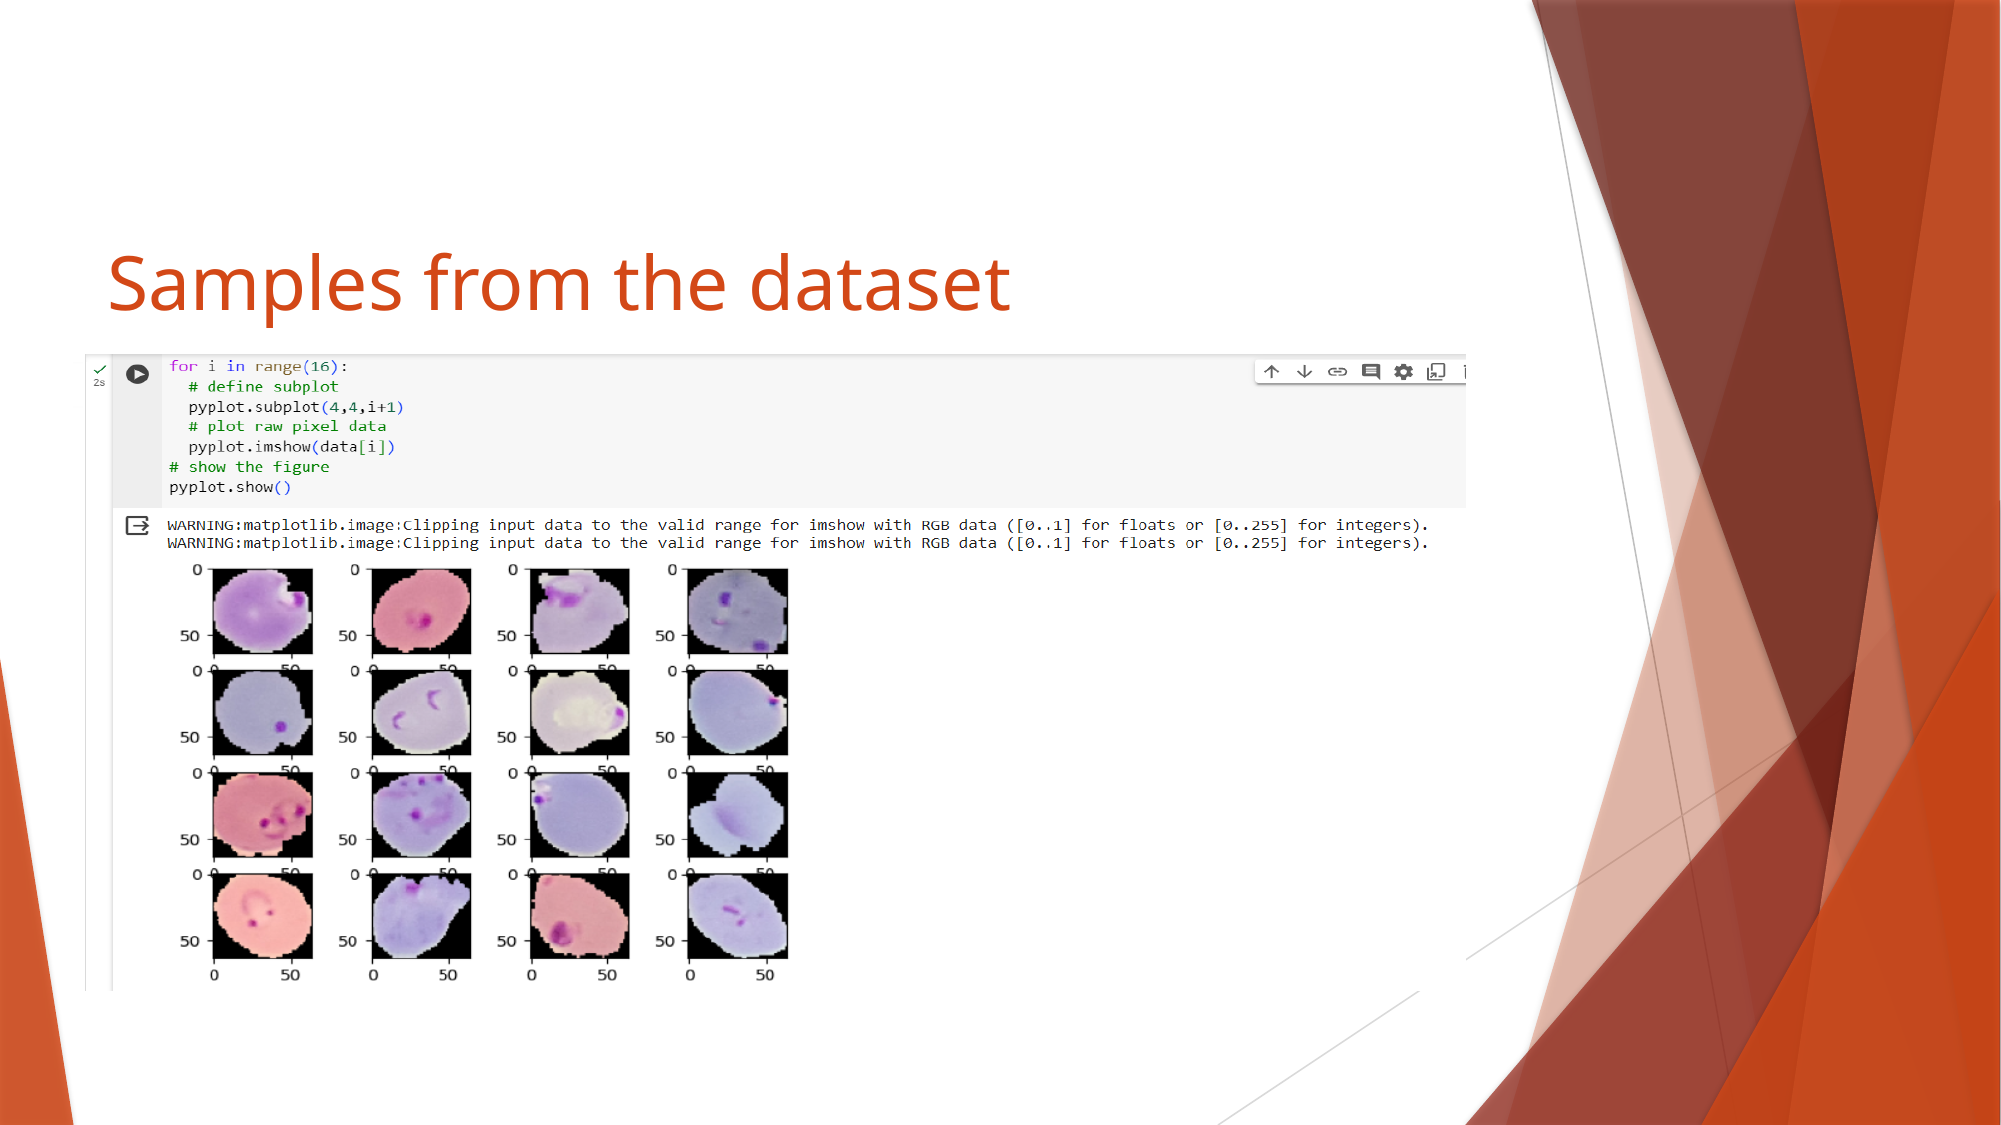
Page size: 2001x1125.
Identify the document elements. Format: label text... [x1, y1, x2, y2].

picture [72, 353, 1466, 992]
title Samples from the dataset [92, 228, 1503, 445]
